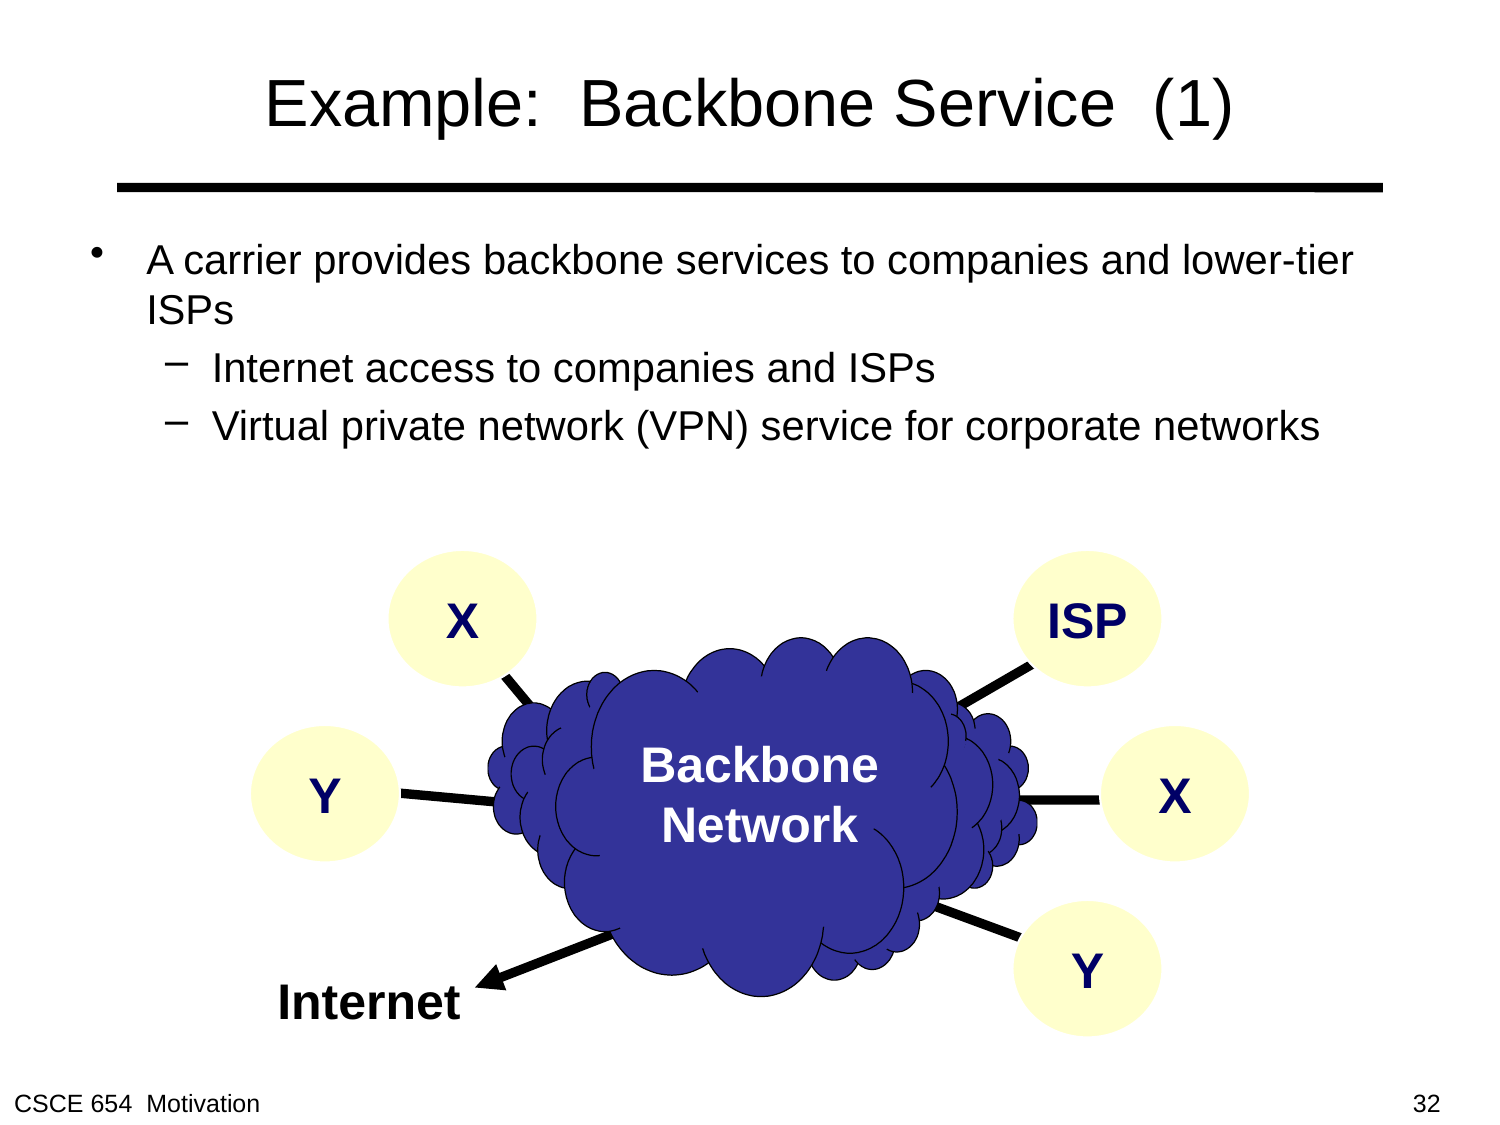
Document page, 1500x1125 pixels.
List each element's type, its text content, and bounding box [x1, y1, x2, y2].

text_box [249, 549, 1251, 1038]
title Example: Backbone Service (1) [75, 24, 1425, 175]
list A carrier provides backbone services to companies and lower-tier ISPs Internet access to companies and ISPs Virtual private network (VPN) service for corporate networks [75, 224, 1425, 1005]
